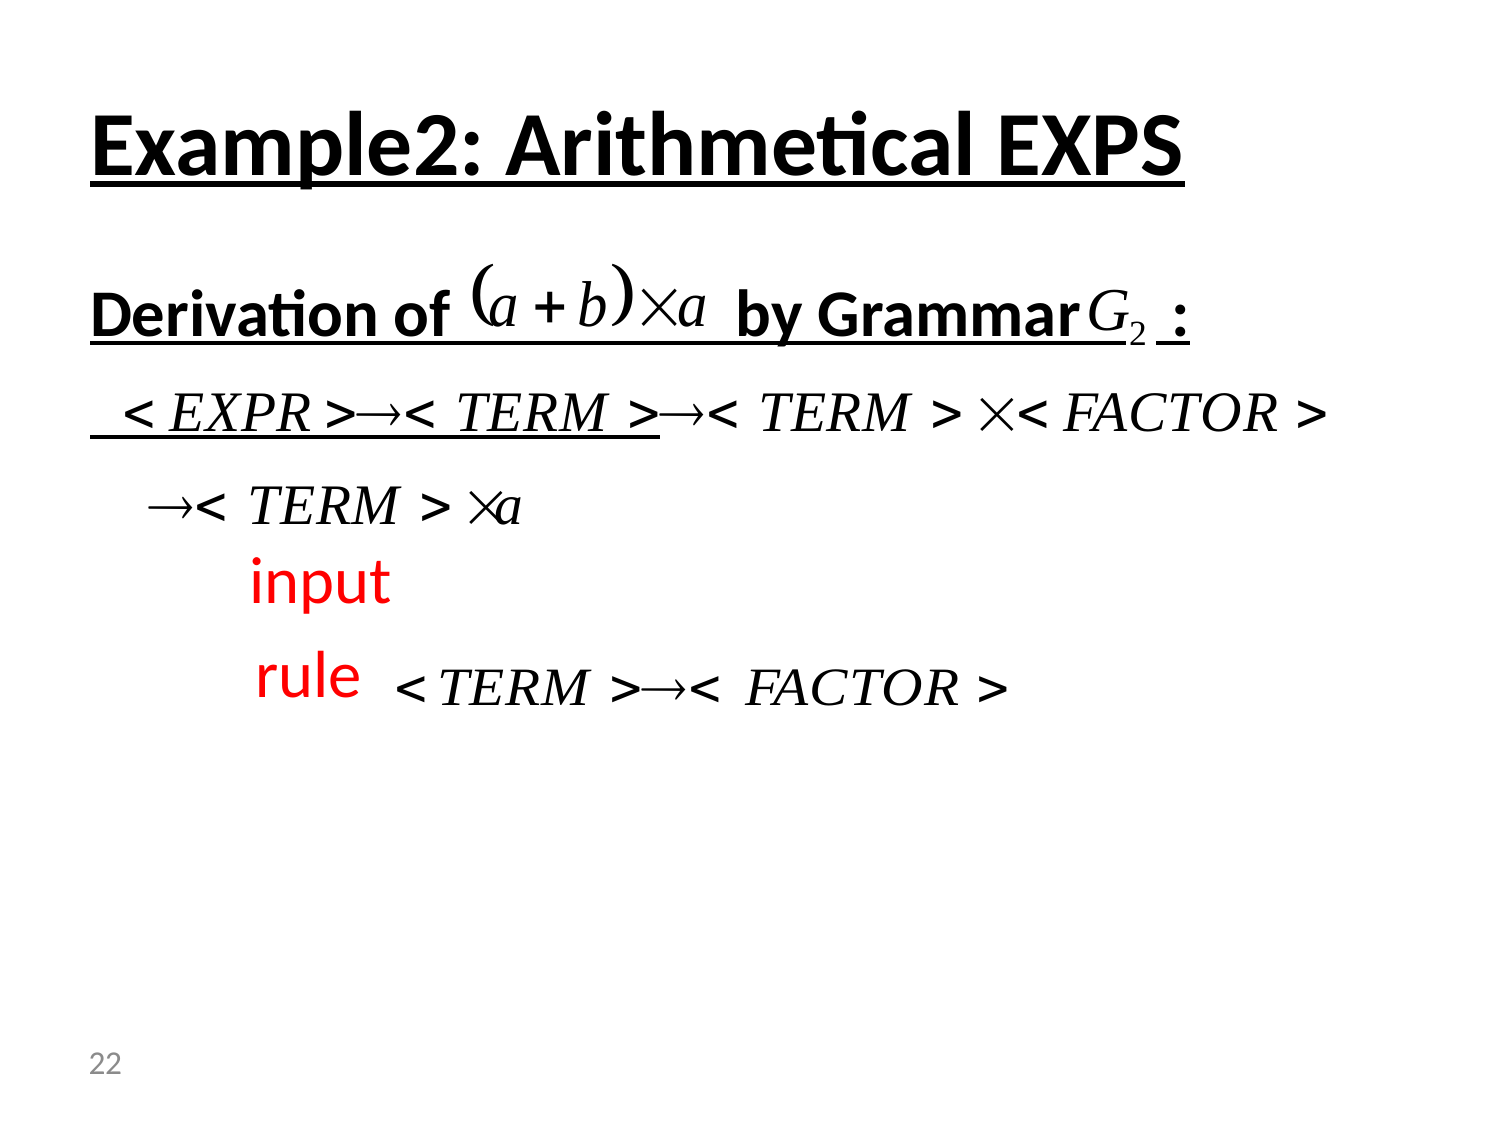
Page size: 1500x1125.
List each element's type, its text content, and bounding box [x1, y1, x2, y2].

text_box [386, 656, 1020, 720]
list Derivation of by Grammar : input rule [75, 262, 1425, 1005]
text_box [140, 476, 534, 540]
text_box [1078, 269, 1161, 356]
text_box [114, 378, 1337, 446]
title Example2: Arithmetical EXPS [75, 45, 1425, 233]
slide_number 22 [58, 1031, 409, 1092]
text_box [461, 261, 721, 354]
